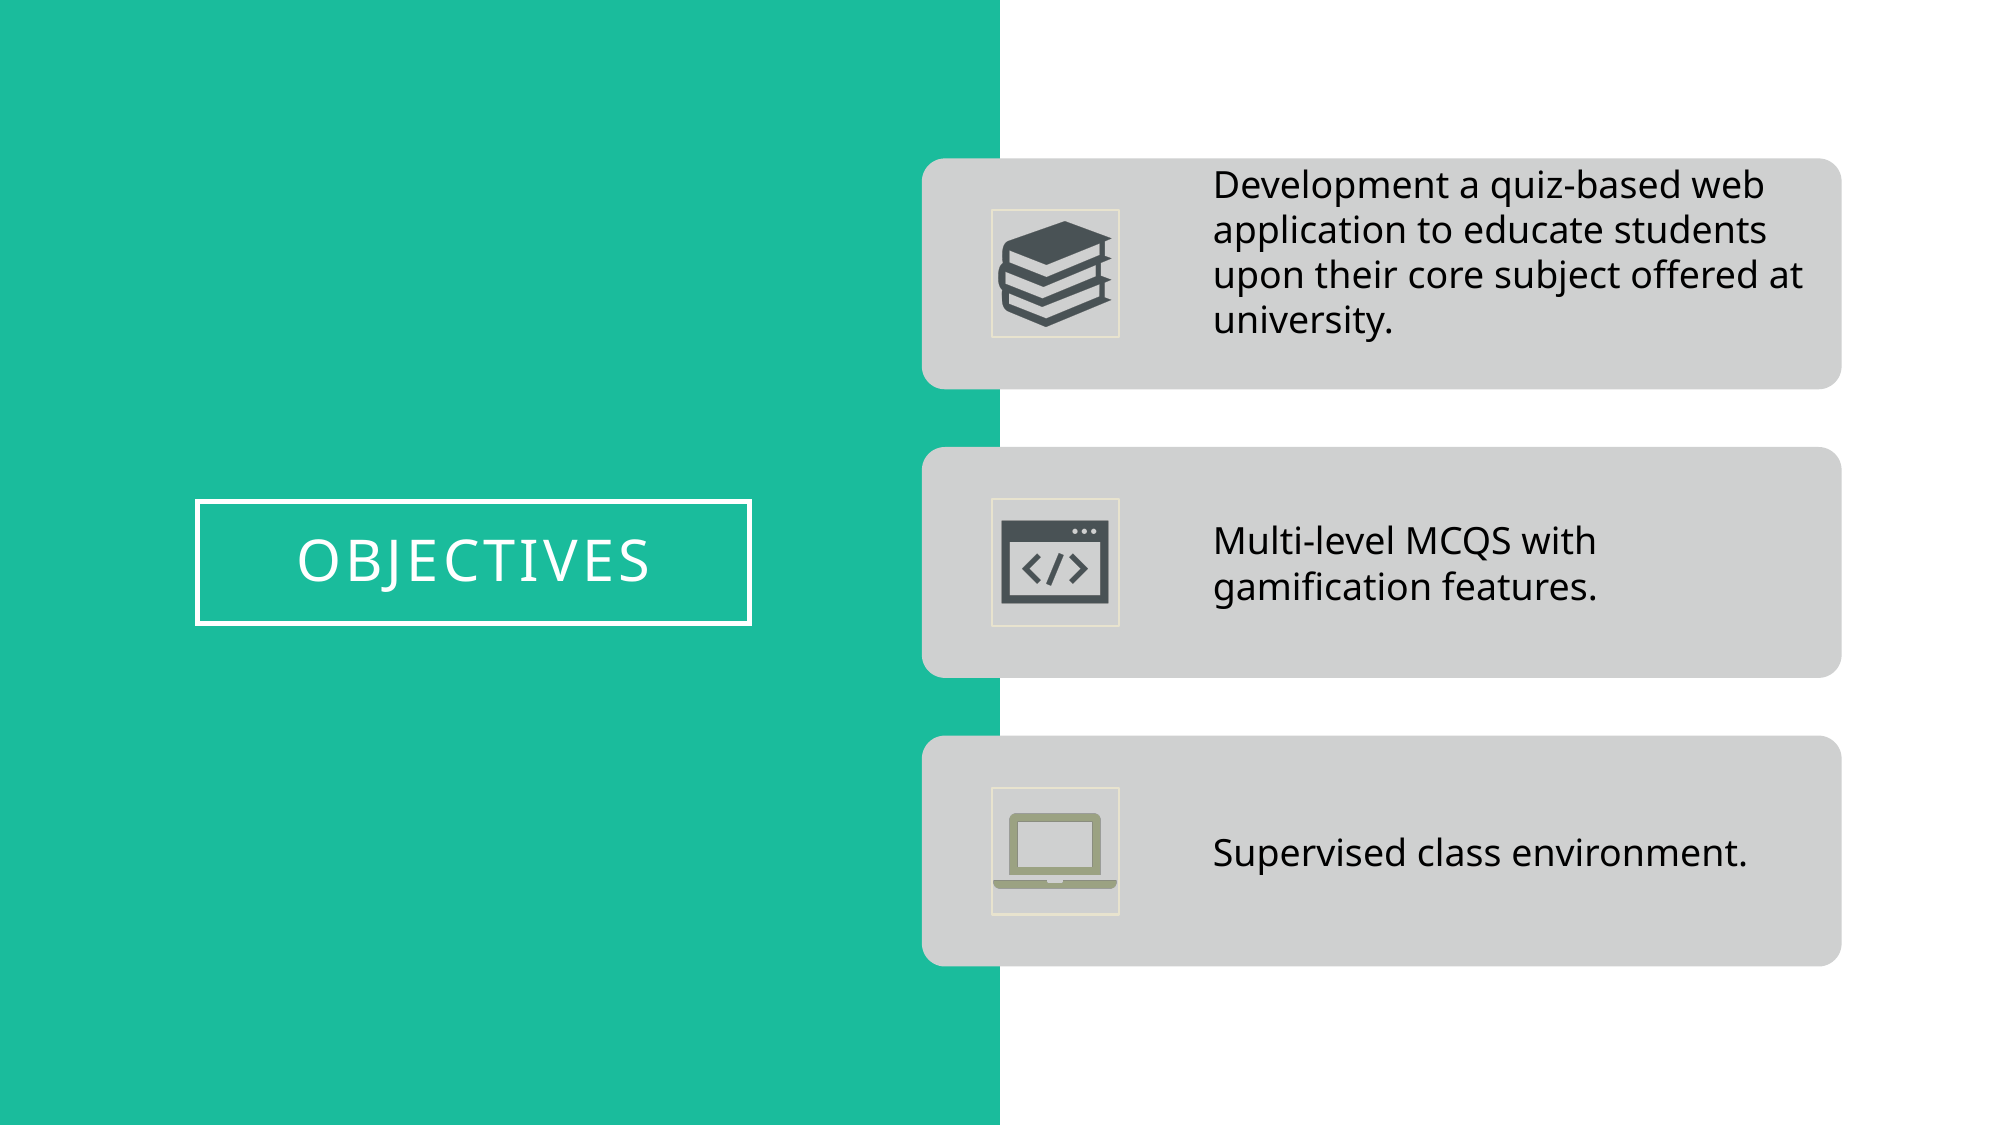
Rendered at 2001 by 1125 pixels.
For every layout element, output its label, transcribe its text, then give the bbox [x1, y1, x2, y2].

title objectives [195, 499, 752, 626]
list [921, 158, 1842, 967]
